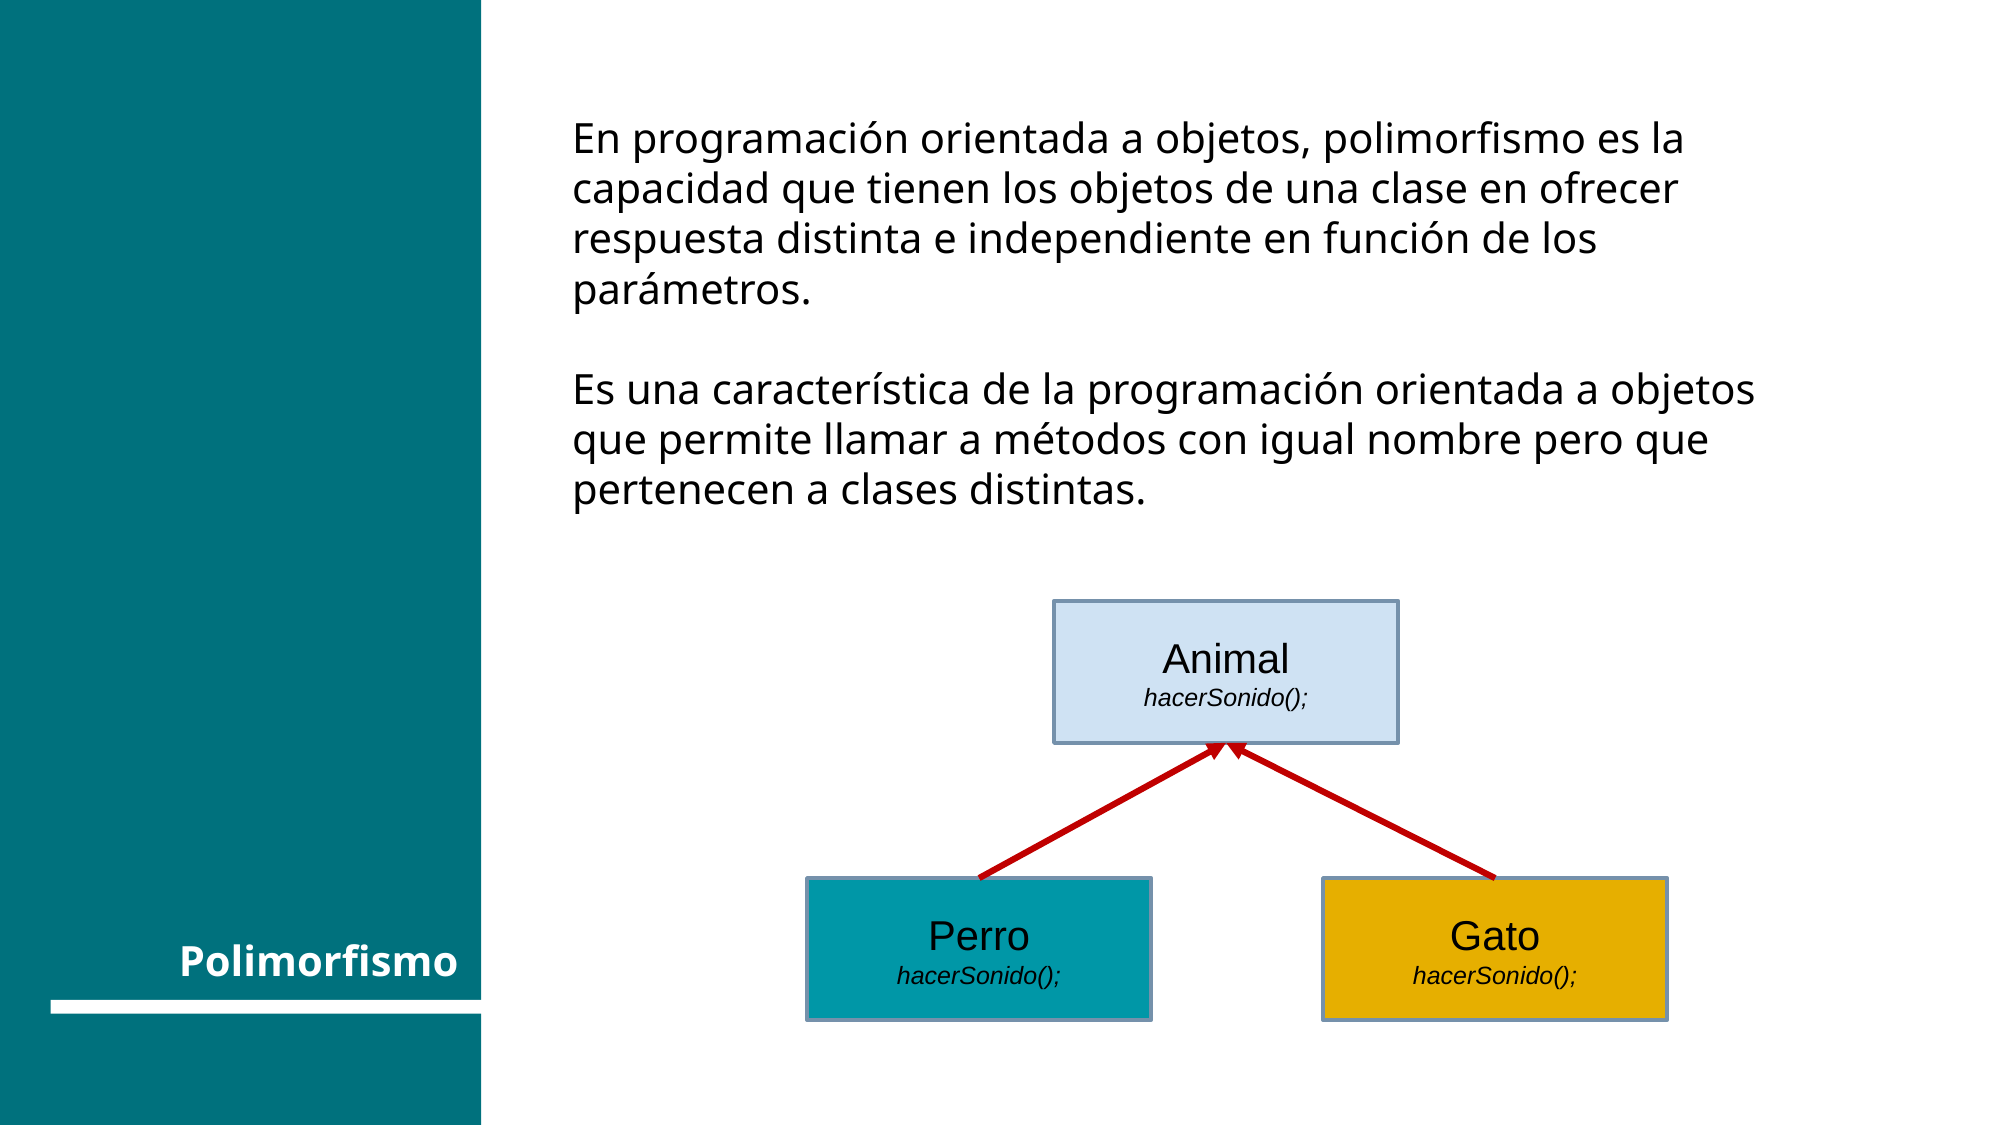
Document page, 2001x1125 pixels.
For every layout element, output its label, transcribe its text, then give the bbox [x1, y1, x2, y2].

text_box En programación orientada a objetos, polimorfismo es la capacidad que tienen los objetos de una clase en ofrecer respuesta distinta e independiente en función de los parámetros. Es una característica de la programación orientada a objetos que permite llamar a métodos con igual nombre pero que pertenecen a clases distintas. [557, 104, 1855, 520]
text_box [806, 600, 1668, 1021]
text_box Polimorfismo [17, 763, 474, 1001]
